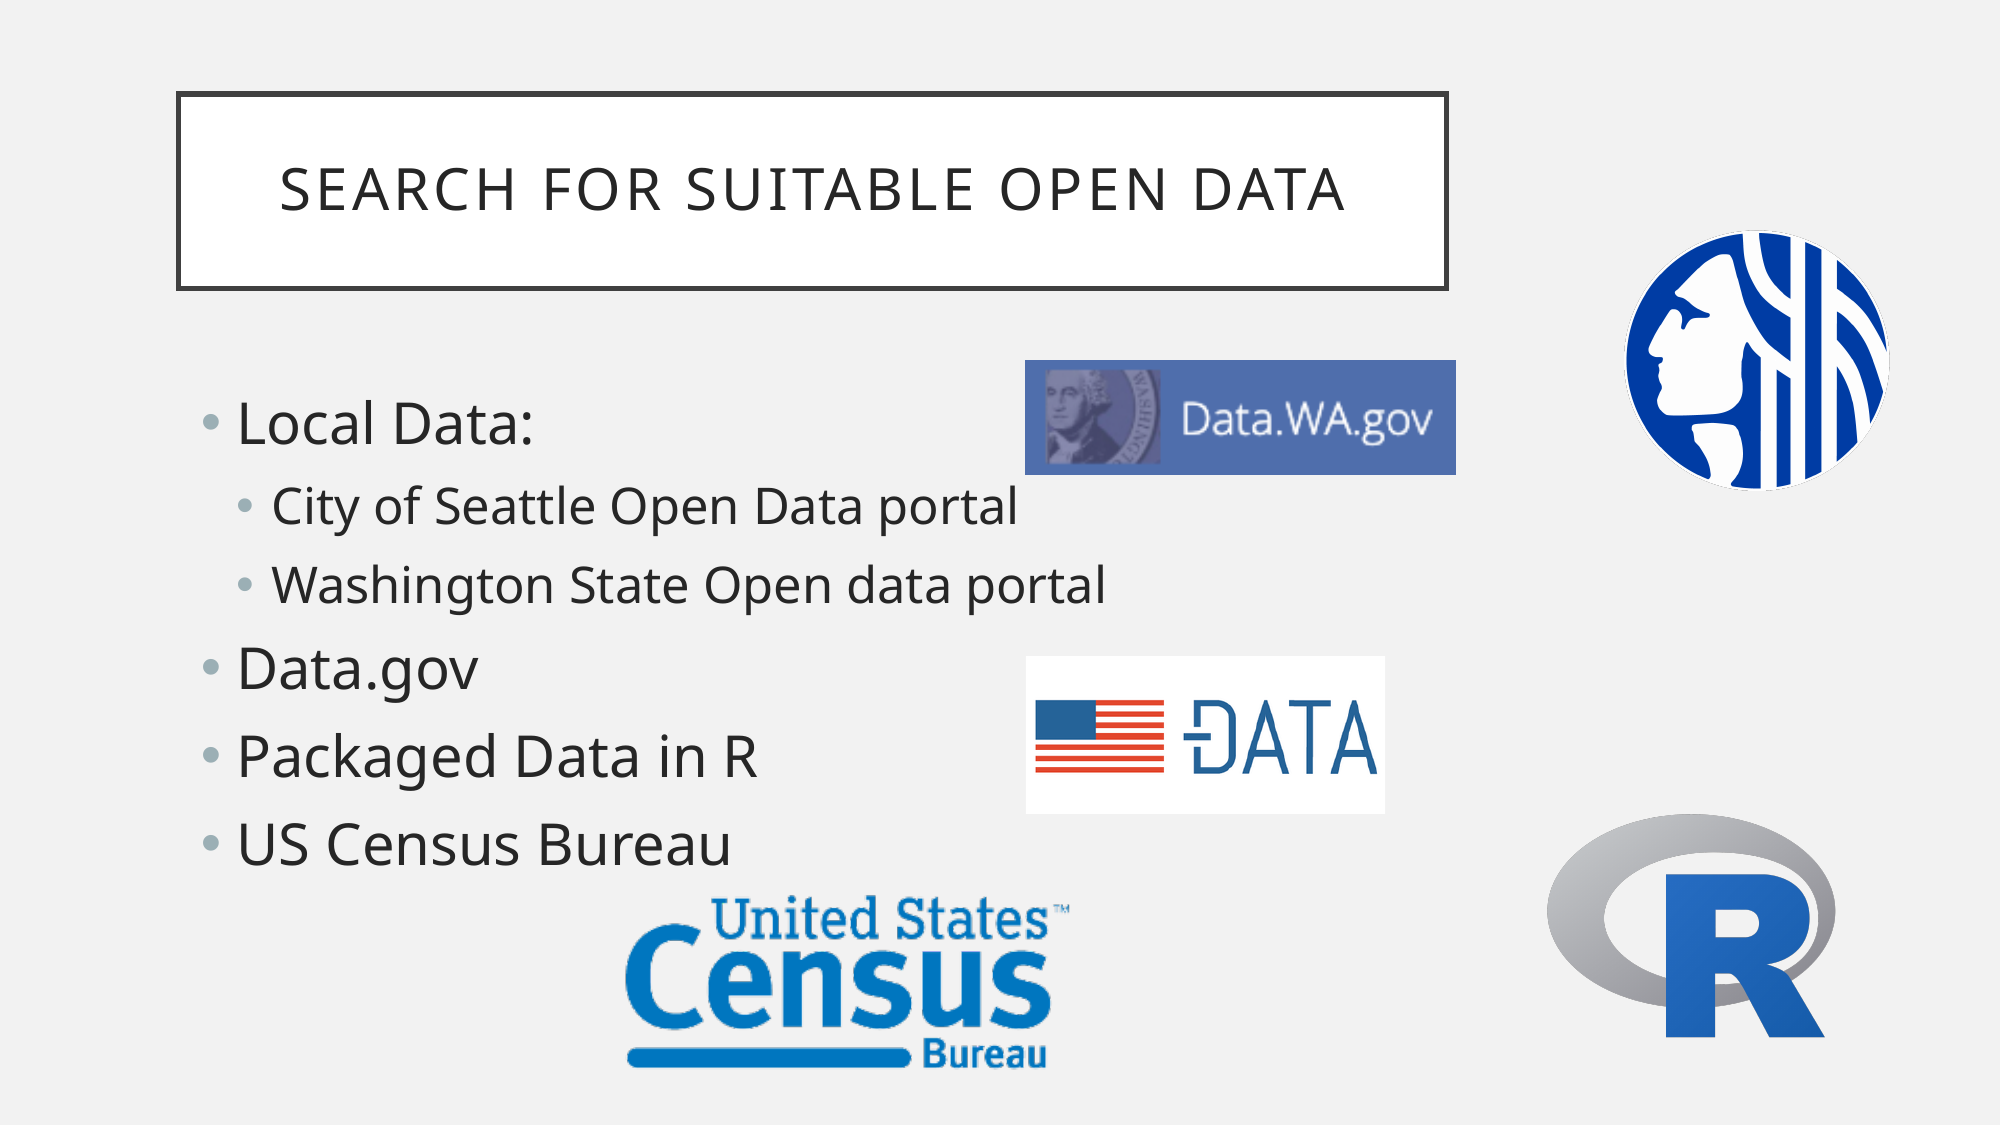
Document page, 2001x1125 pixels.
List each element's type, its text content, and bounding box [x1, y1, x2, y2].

list Local Data: City of Seattle Open Data portal Washington State Open data portal Data.gov Packaged Data in R US Census Bureau [185, 378, 1454, 888]
picture [1025, 656, 1386, 814]
picture [1546, 813, 1836, 1038]
picture [612, 883, 1102, 1115]
picture [1622, 226, 1891, 495]
picture [1025, 360, 1456, 475]
title Search for Suitable Open Data [176, 91, 1449, 291]
